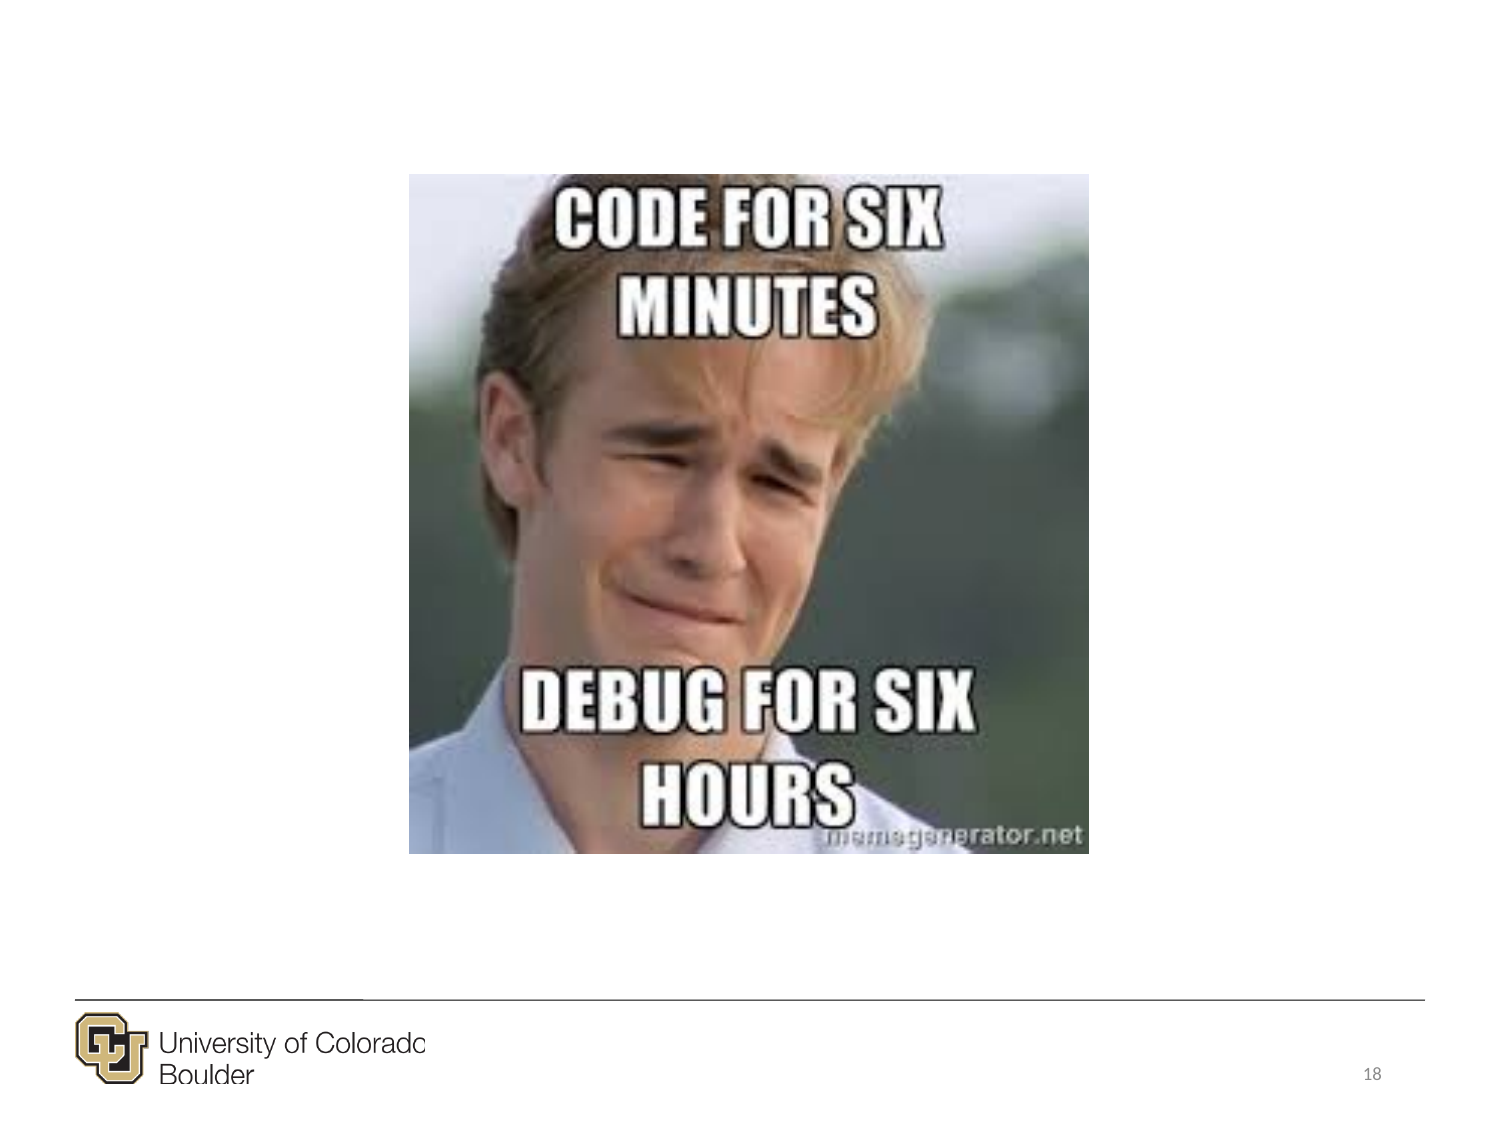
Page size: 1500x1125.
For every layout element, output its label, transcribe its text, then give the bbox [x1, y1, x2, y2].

picture [409, 174, 1089, 854]
slide_number 18 [1059, 1042, 1397, 1103]
